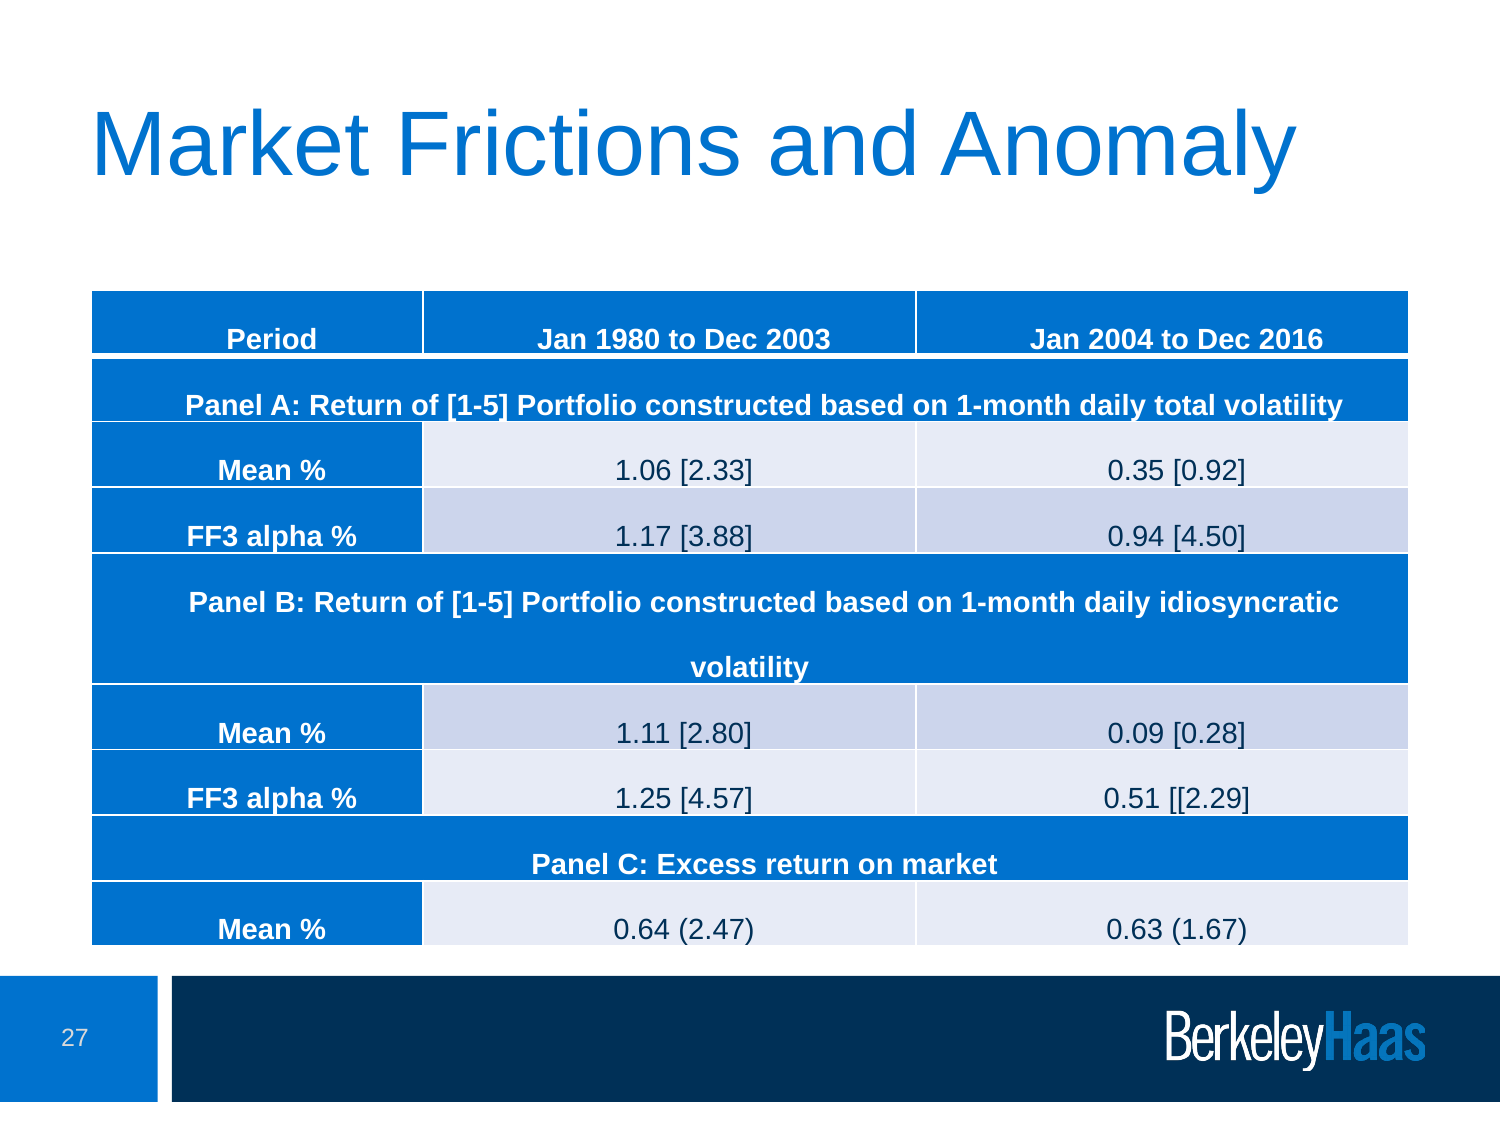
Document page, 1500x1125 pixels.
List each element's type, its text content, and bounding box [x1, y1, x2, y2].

table_cell FF3 alpha % [92, 488, 422, 552]
table_cell Panel A: Return of [1-5] Portfolio constructed based on 1-month daily total volatility [92, 359, 1408, 421]
table_cell 0.51 [[2.29] [917, 750, 1408, 814]
table_cell Panel C: Excess return on market [92, 816, 1408, 880]
title Market Frictions and Anomaly [75, 45, 1425, 233]
table_header Jan 2004 to Dec 2016 [917, 291, 1408, 353]
table_cell 0.35 [0.92] [917, 422, 1408, 486]
table_cell 0.94 [4.50] [917, 488, 1408, 552]
table_cell 1.17 [3.88] [424, 488, 915, 552]
table_header Period [92, 291, 422, 353]
table_cell FF3 alpha % [92, 750, 422, 814]
table_cell 1.11 [2.80] [424, 685, 915, 749]
table_cell 1.25 [4.57] [424, 750, 915, 814]
table_cell 0.63 (1.67) [917, 882, 1408, 945]
table_cell Panel B: Return of [1-5] Portfolio constructed based on 1-month daily idiosyncratic volatility [92, 554, 1408, 683]
table_header Jan 1980 to Dec 2003 [424, 291, 915, 353]
table_cell Mean % [92, 685, 422, 749]
table_cell 0.09 [0.28] [917, 685, 1408, 749]
table_cell 0.64 (2.47) [424, 882, 915, 945]
table_cell Mean % [92, 422, 422, 486]
table_cell Mean % [92, 882, 422, 945]
slide_number 27 [22, 1007, 128, 1067]
table_cell 1.06 [2.33] [424, 422, 915, 486]
